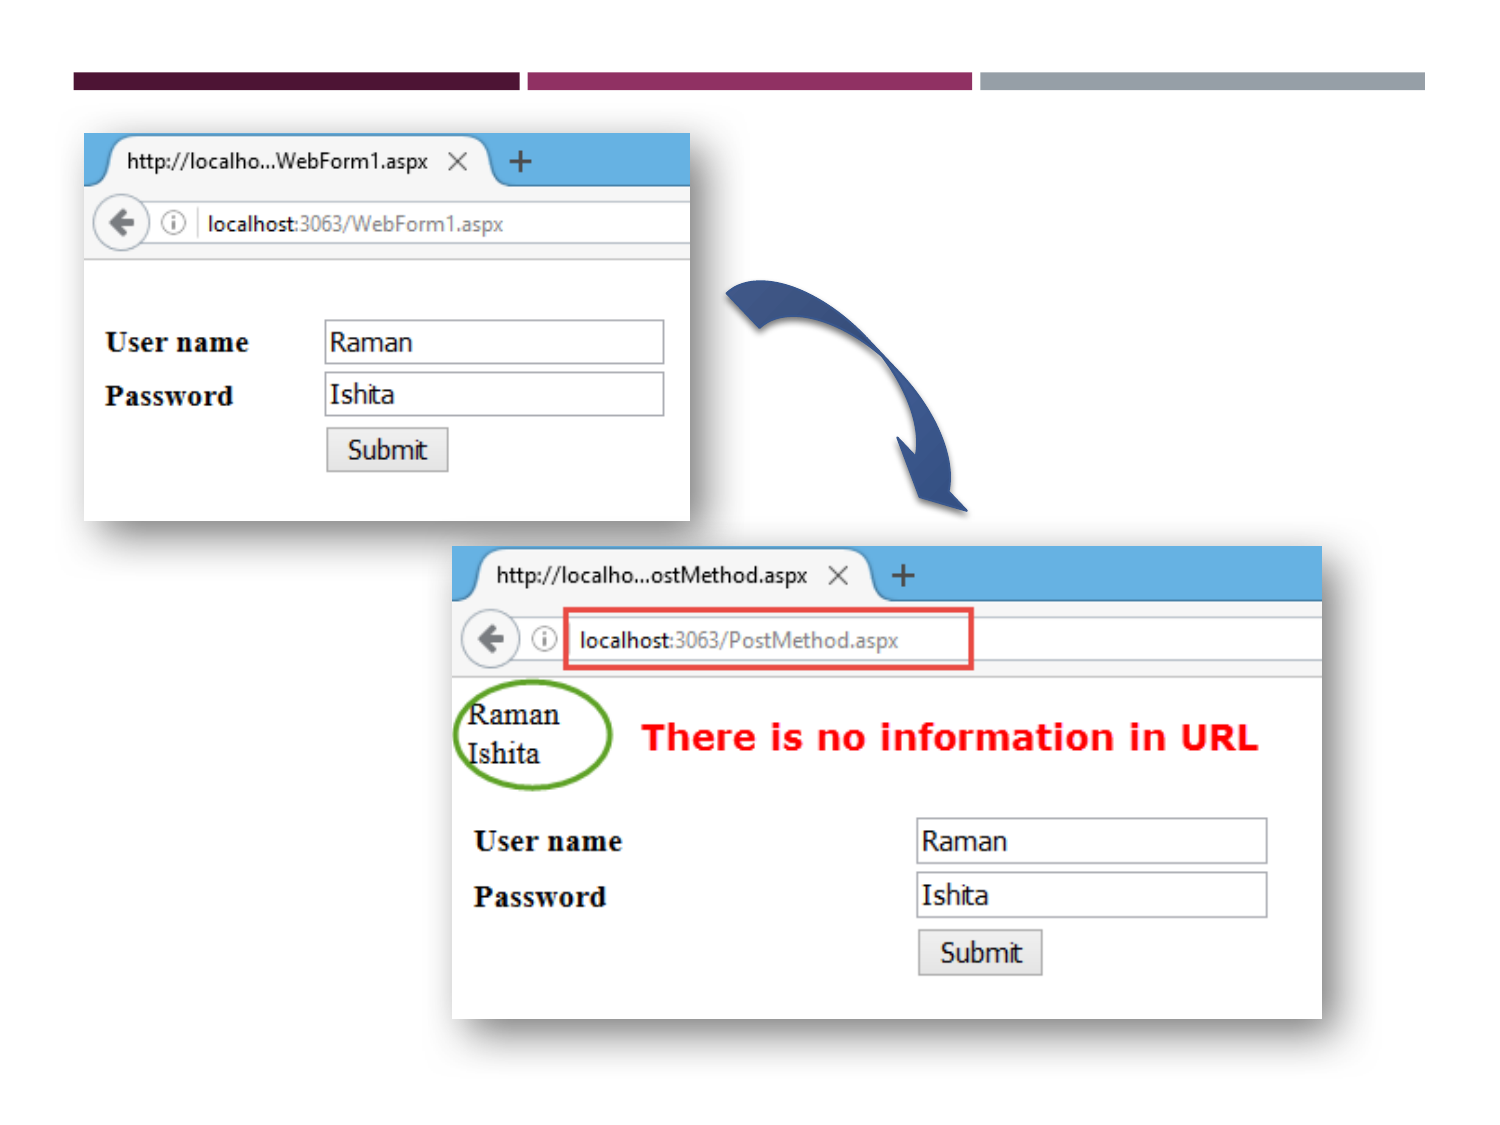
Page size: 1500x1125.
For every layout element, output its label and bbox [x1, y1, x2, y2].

text_box [726, 281, 967, 511]
picture [84, 133, 690, 521]
picture [451, 546, 1322, 1019]
